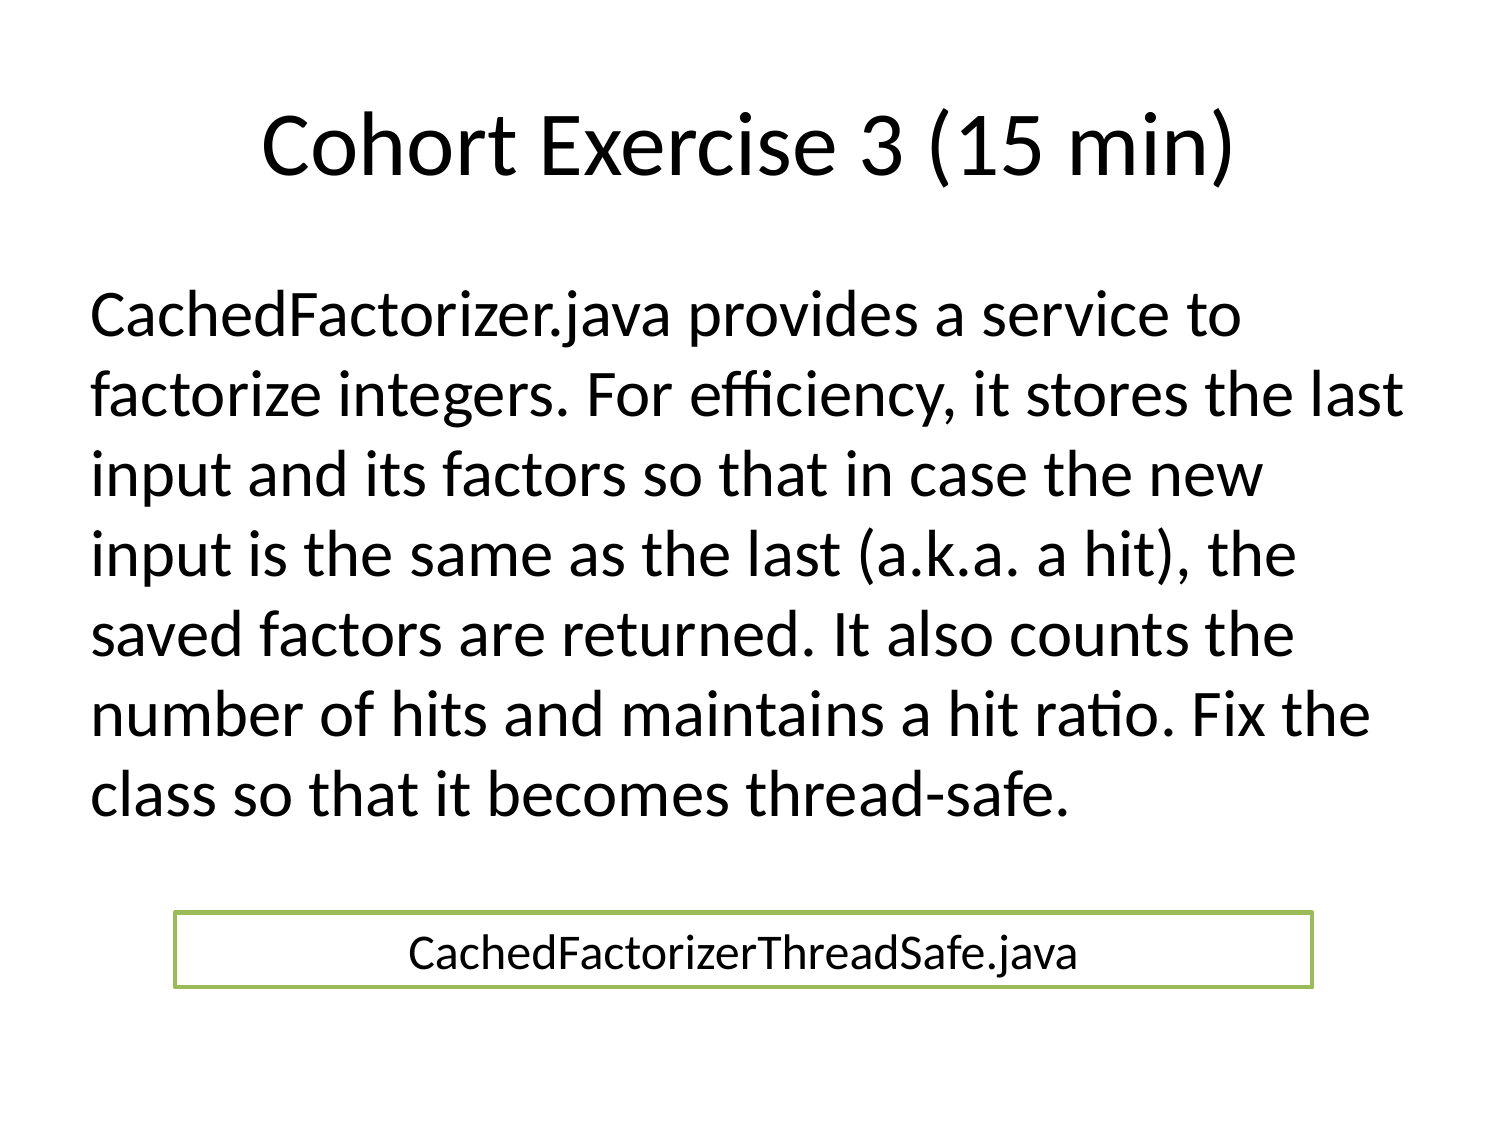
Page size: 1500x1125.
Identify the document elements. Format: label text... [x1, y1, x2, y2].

list CachedFactorizer.java provides a service to factorize integers. For efficiency, it stores the last input and its factors so that in case the new input is the same as the last (a.k.a. a hit), the saved factors are returned. It also counts the number of hits and maintains a hit ratio. Fix the class so that it becomes thread-safe. [75, 262, 1425, 1005]
text_box CachedFactorizerThreadSafe.java [173, 910, 1314, 989]
title Cohort Exercise 3 (15 min) [75, 45, 1425, 233]
